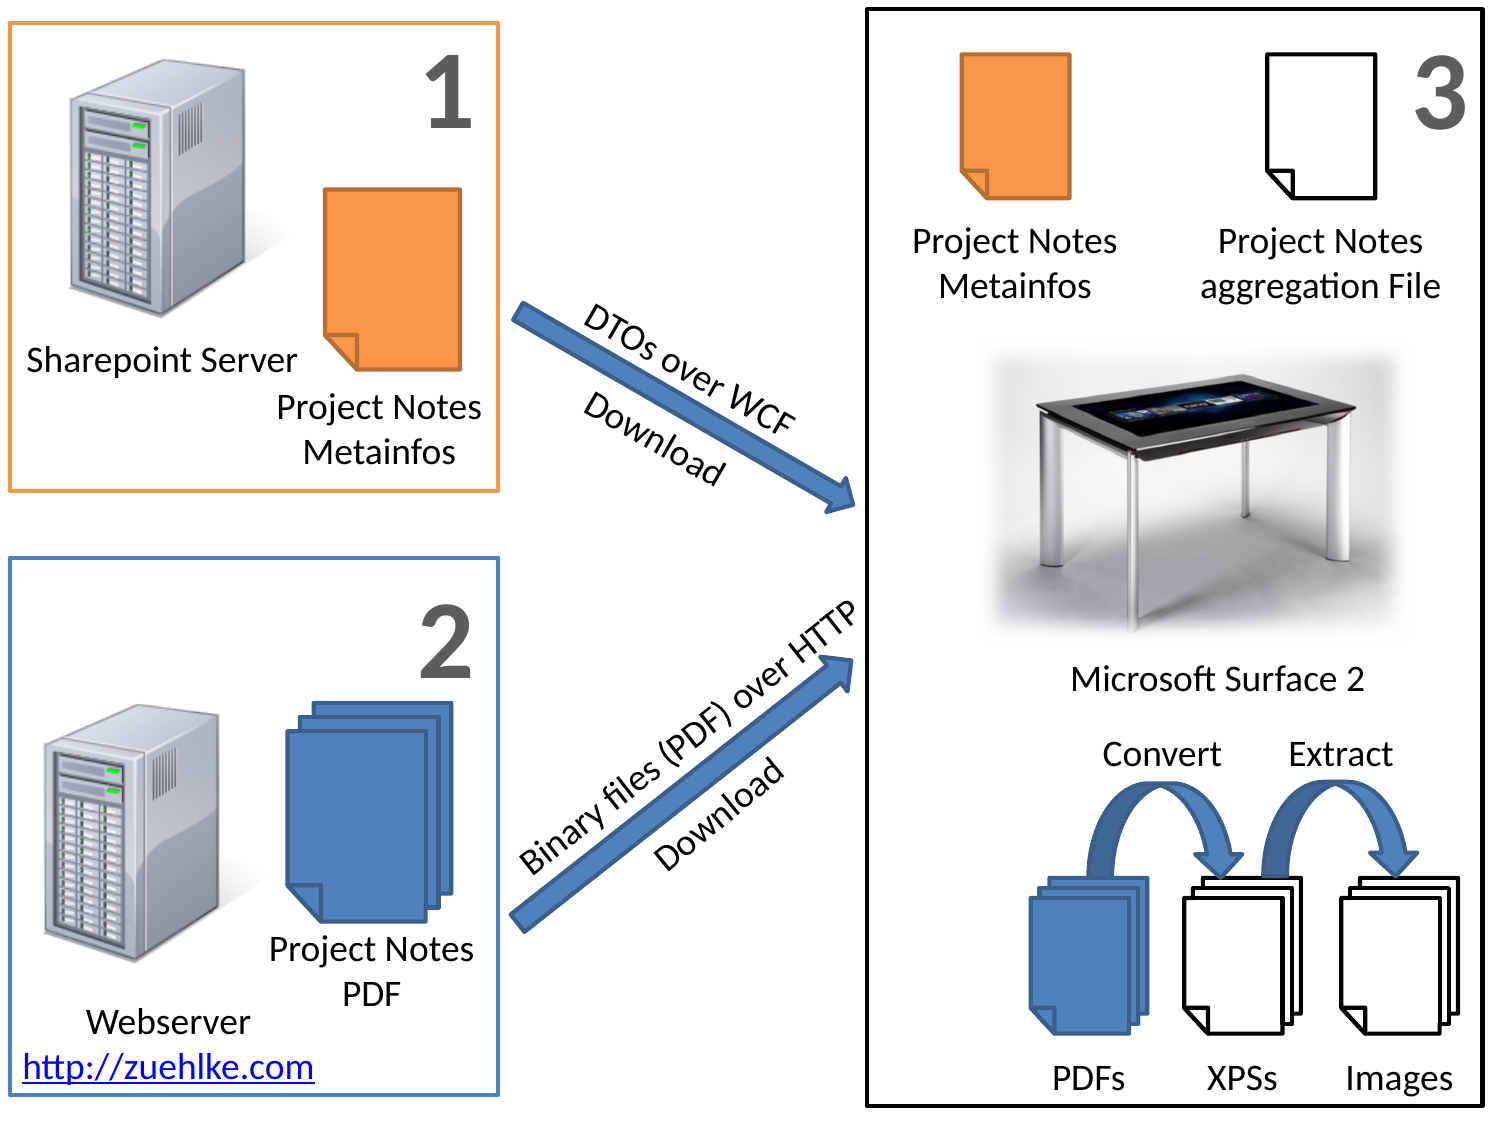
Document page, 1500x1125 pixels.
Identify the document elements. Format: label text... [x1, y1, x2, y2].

text_box Binary files (PDF) over HTTP [496, 572, 885, 897]
picture [977, 338, 1411, 643]
text_box 2 [402, 558, 490, 693]
text_box Download [561, 365, 752, 510]
text_box [511, 300, 856, 515]
text_box Microsoft Surface 2 [1055, 652, 1381, 707]
text_box Download [626, 730, 808, 895]
text_box 1 [402, 8, 491, 48]
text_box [9, 50, 499, 482]
text_box [8, 21, 402, 49]
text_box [895, 53, 1459, 315]
text_box [8, 556, 500, 847]
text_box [1030, 720, 1470, 1107]
text_box [508, 654, 854, 934]
text_box [865, 7, 1485, 1108]
text_box [8, 487, 500, 493]
text_box [496, 858, 500, 1097]
text_box 3 [1396, 9, 1484, 160]
text_box [491, 21, 500, 50]
text_box DTOs over WCF [564, 276, 821, 456]
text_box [4, 695, 492, 1096]
